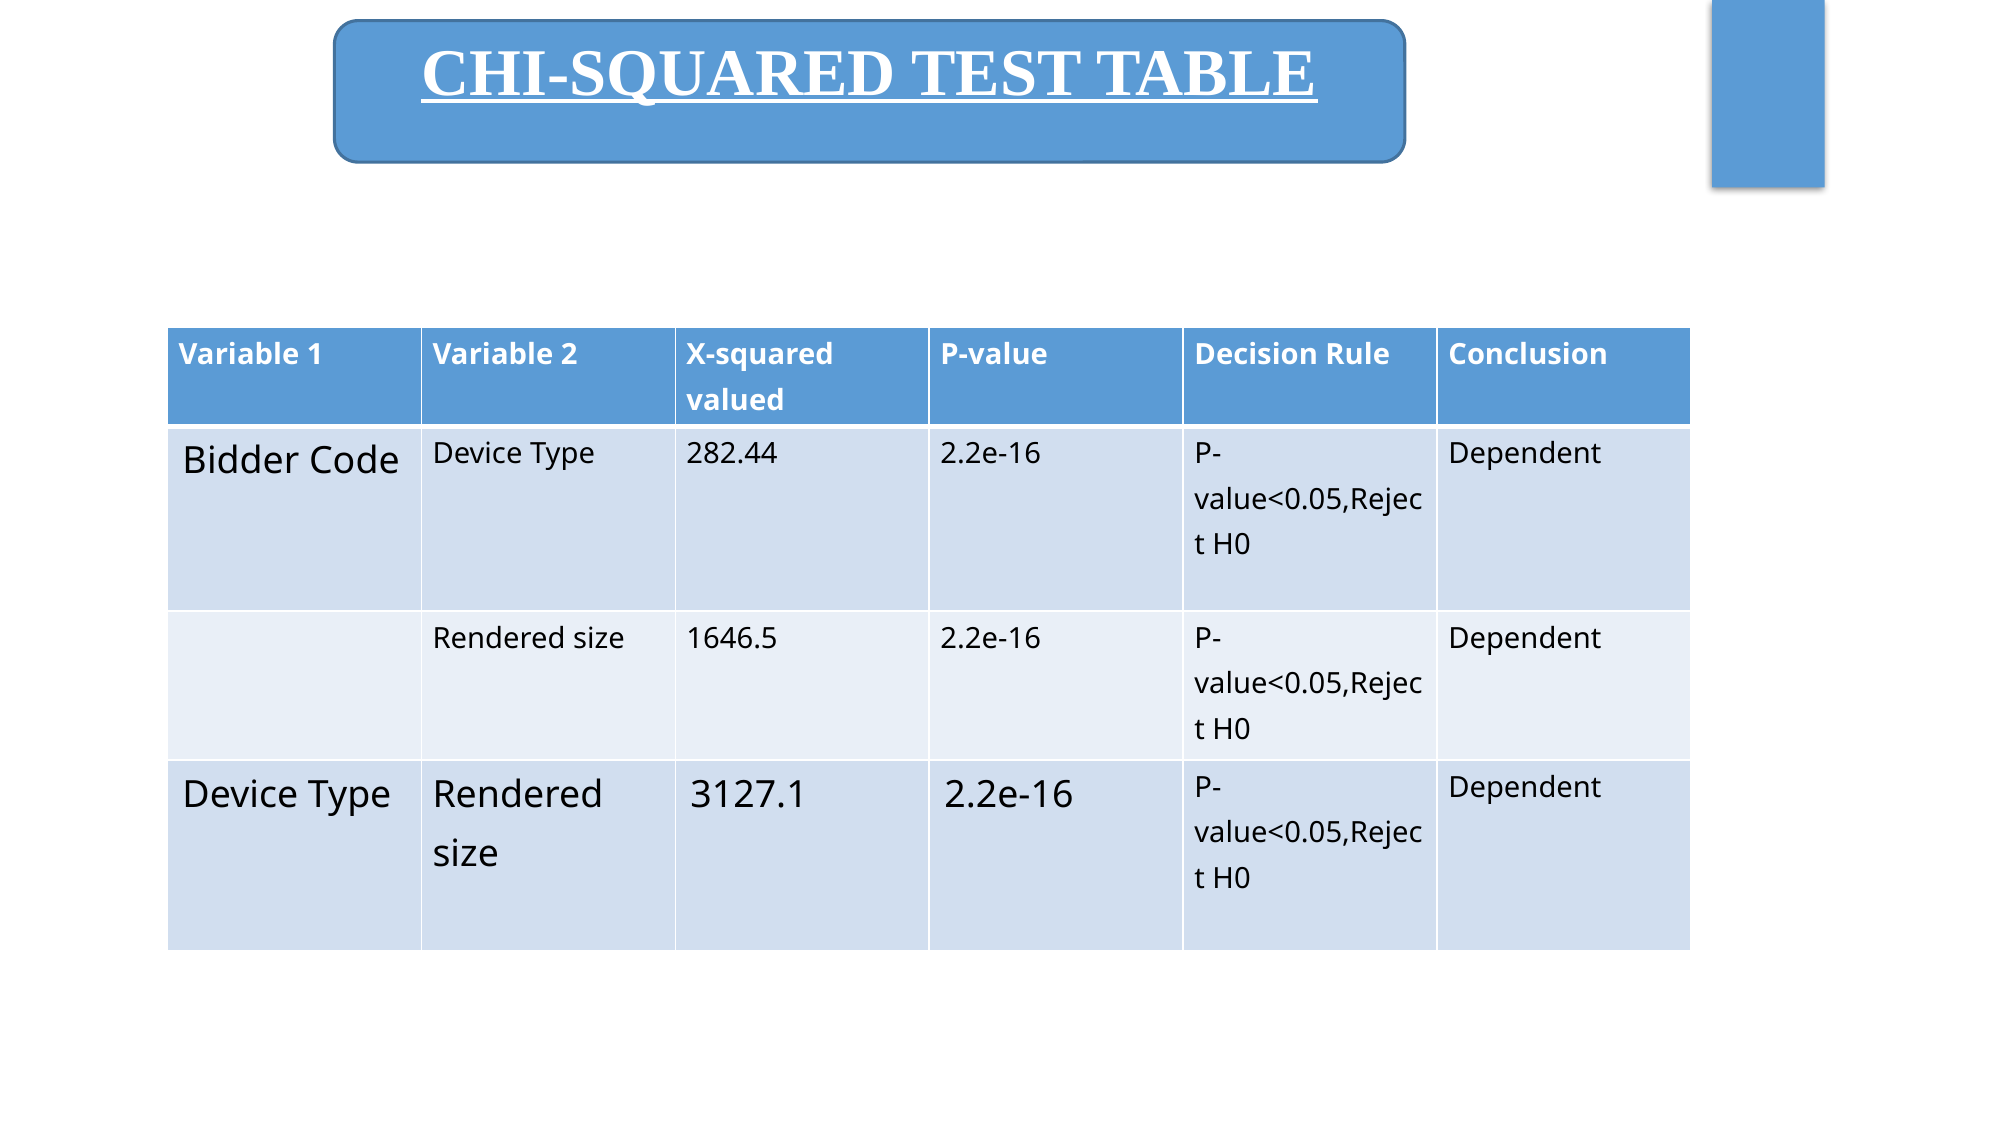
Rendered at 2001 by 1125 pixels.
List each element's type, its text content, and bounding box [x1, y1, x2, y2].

table_cell 3127.1 [676, 761, 928, 950]
table_cell 282.44 [676, 429, 928, 610]
table_header Conclusion [1438, 328, 1690, 424]
table_cell Rendered size [422, 761, 675, 950]
text_box CHI-SQUARED TEST TABLE [332, 19, 1407, 164]
table_cell 2.2e-16 [930, 761, 1182, 950]
table_cell Dependent [1438, 612, 1690, 759]
table_header P-value [930, 328, 1182, 424]
table_cell Dependent [1438, 761, 1690, 950]
table_cell Device Type [168, 761, 421, 950]
table_cell [168, 612, 421, 759]
table_cell Device Type [422, 429, 675, 610]
table_cell Dependent [1438, 429, 1690, 610]
table_cell 2.2e-16 [930, 429, 1182, 610]
table_header Variable 1 [168, 328, 421, 424]
table_cell Bidder Code [168, 429, 421, 610]
table_cell 2.2e-16 [930, 612, 1182, 759]
table_header Decision Rule [1184, 328, 1436, 424]
table_cell 1646.5 [676, 612, 928, 759]
table_cell P-value<0.05,Reject H0 [1184, 612, 1436, 759]
table_cell P-value<0.05,Reject H0 [1184, 761, 1436, 950]
table_header Variable 2 [422, 328, 675, 424]
table_cell P-value<0.05,Reject H0 [1184, 429, 1436, 610]
table_cell Rendered size [422, 612, 675, 759]
table_header X-squared valued [676, 328, 928, 424]
